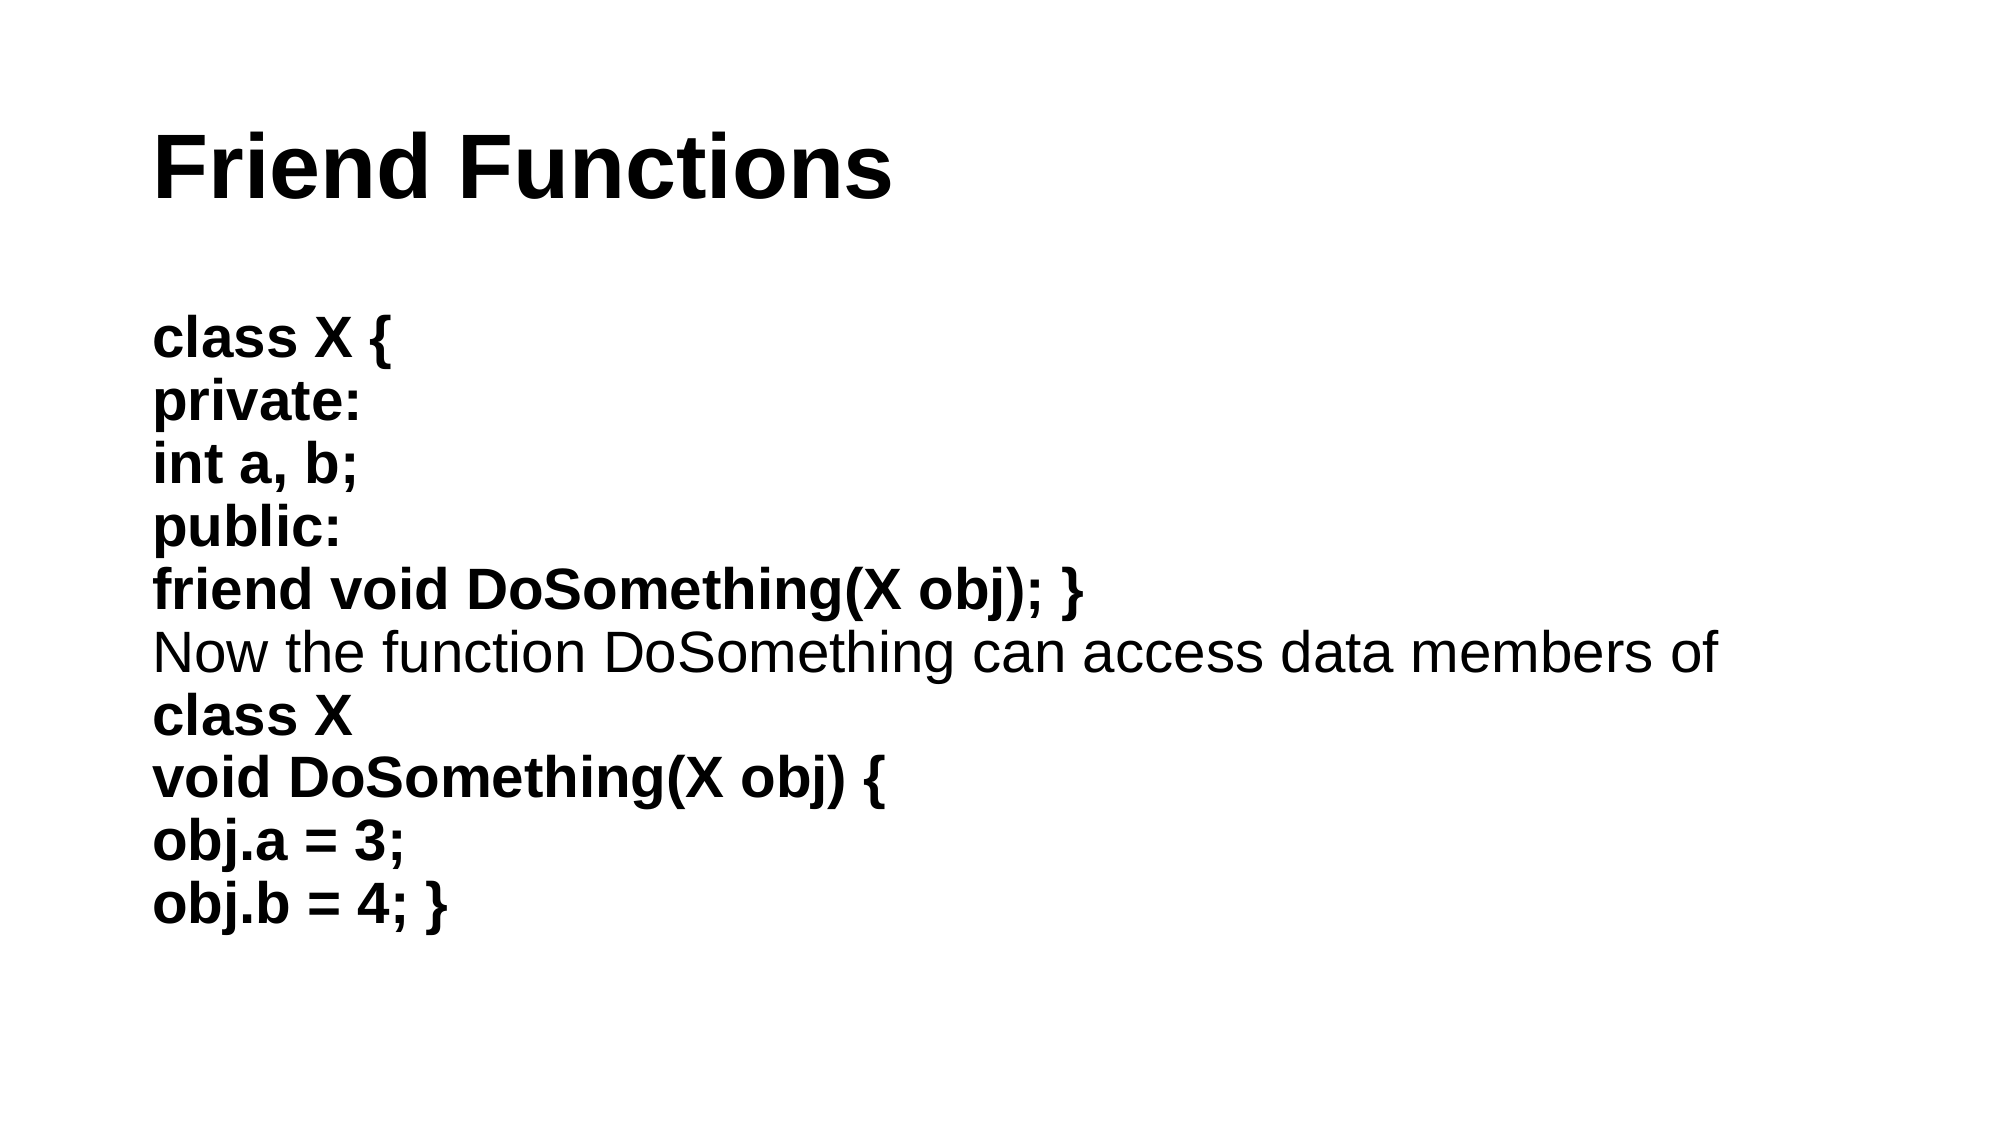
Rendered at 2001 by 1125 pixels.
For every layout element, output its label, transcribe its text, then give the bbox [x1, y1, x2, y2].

title Friend Functions [137, 59, 1863, 278]
list class X { private: int a, b; public: friend void DoSomething(X obj); } Now the function DoSomething can access data members of class X void DoSomething(X obj) { obj.a = 3; obj.b = 4; } [137, 299, 1863, 1014]
